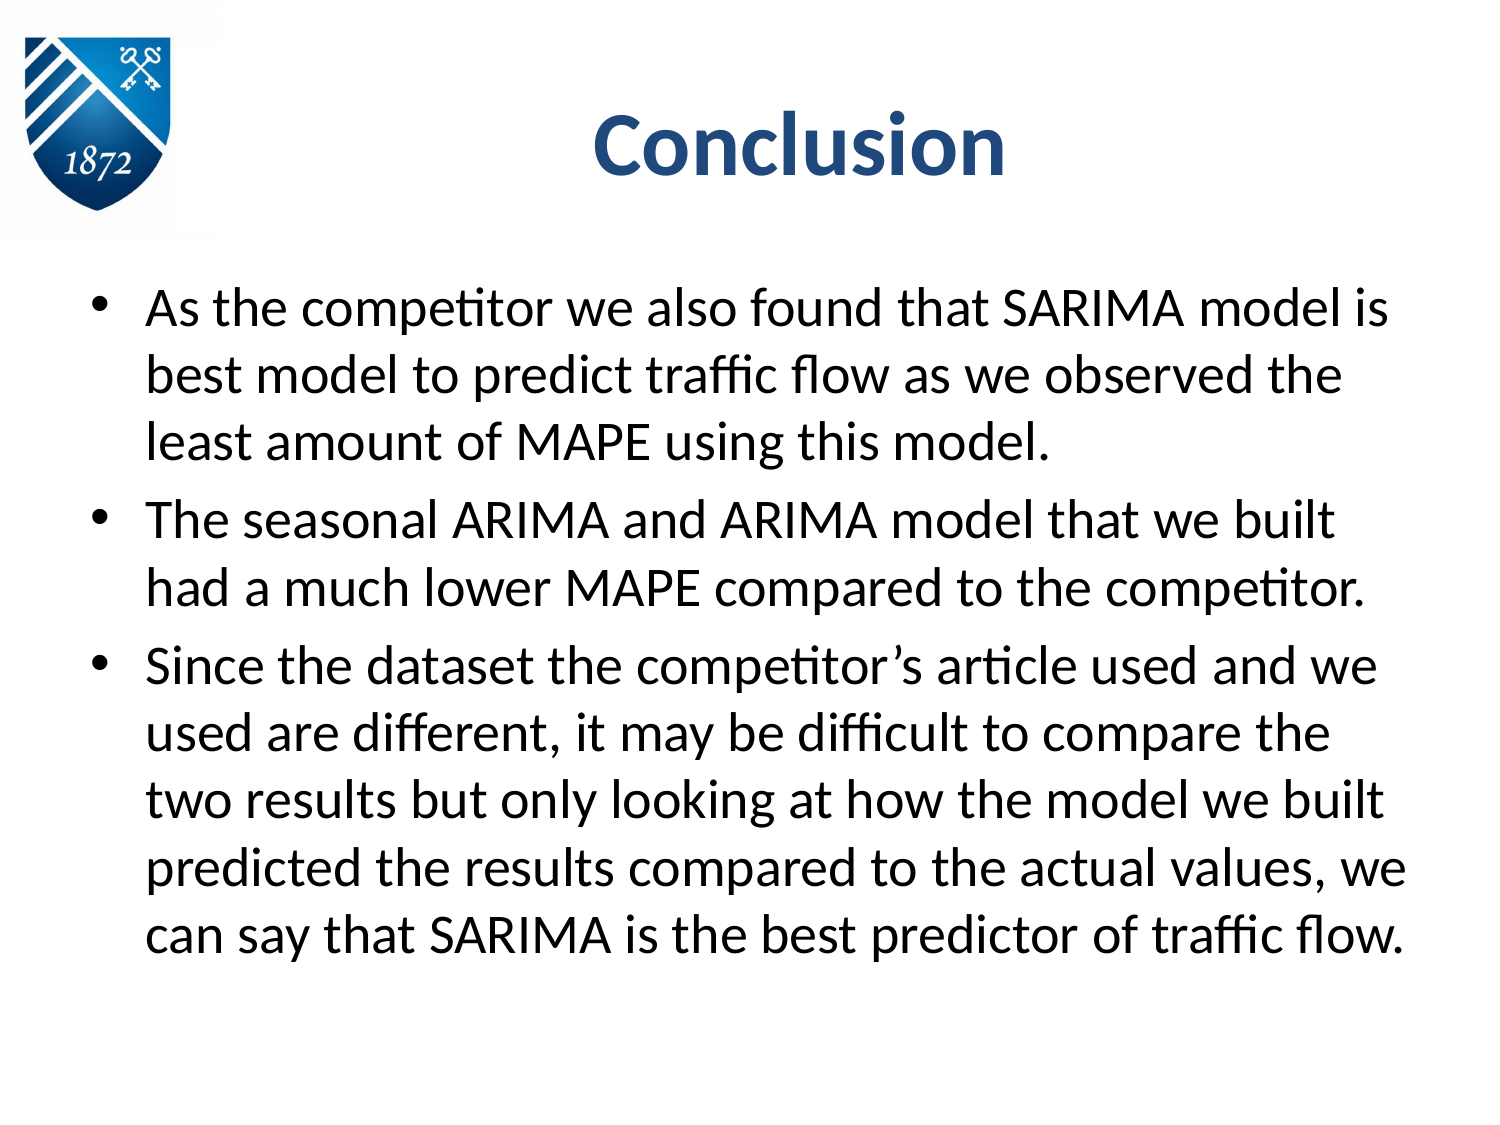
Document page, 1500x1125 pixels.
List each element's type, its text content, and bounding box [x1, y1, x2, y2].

title Conclusion [176, 45, 1425, 233]
list As the competitor we also found that SARIMA model is best model to predict traffic flow as we observed the least amount of MAPE using this model. The seasonal ARIMA and ARIMA model that we built had a much lower MAPE compared to the competitor. Since the dataset the competitor’s article used and we used are different, it may be difficult to compare the two results but only looking at how the model we built predicted the results compared to the actual values, we can say that SARIMA is the best predictor of traffic flow. [75, 262, 1425, 1005]
picture [0, 0, 220, 238]
